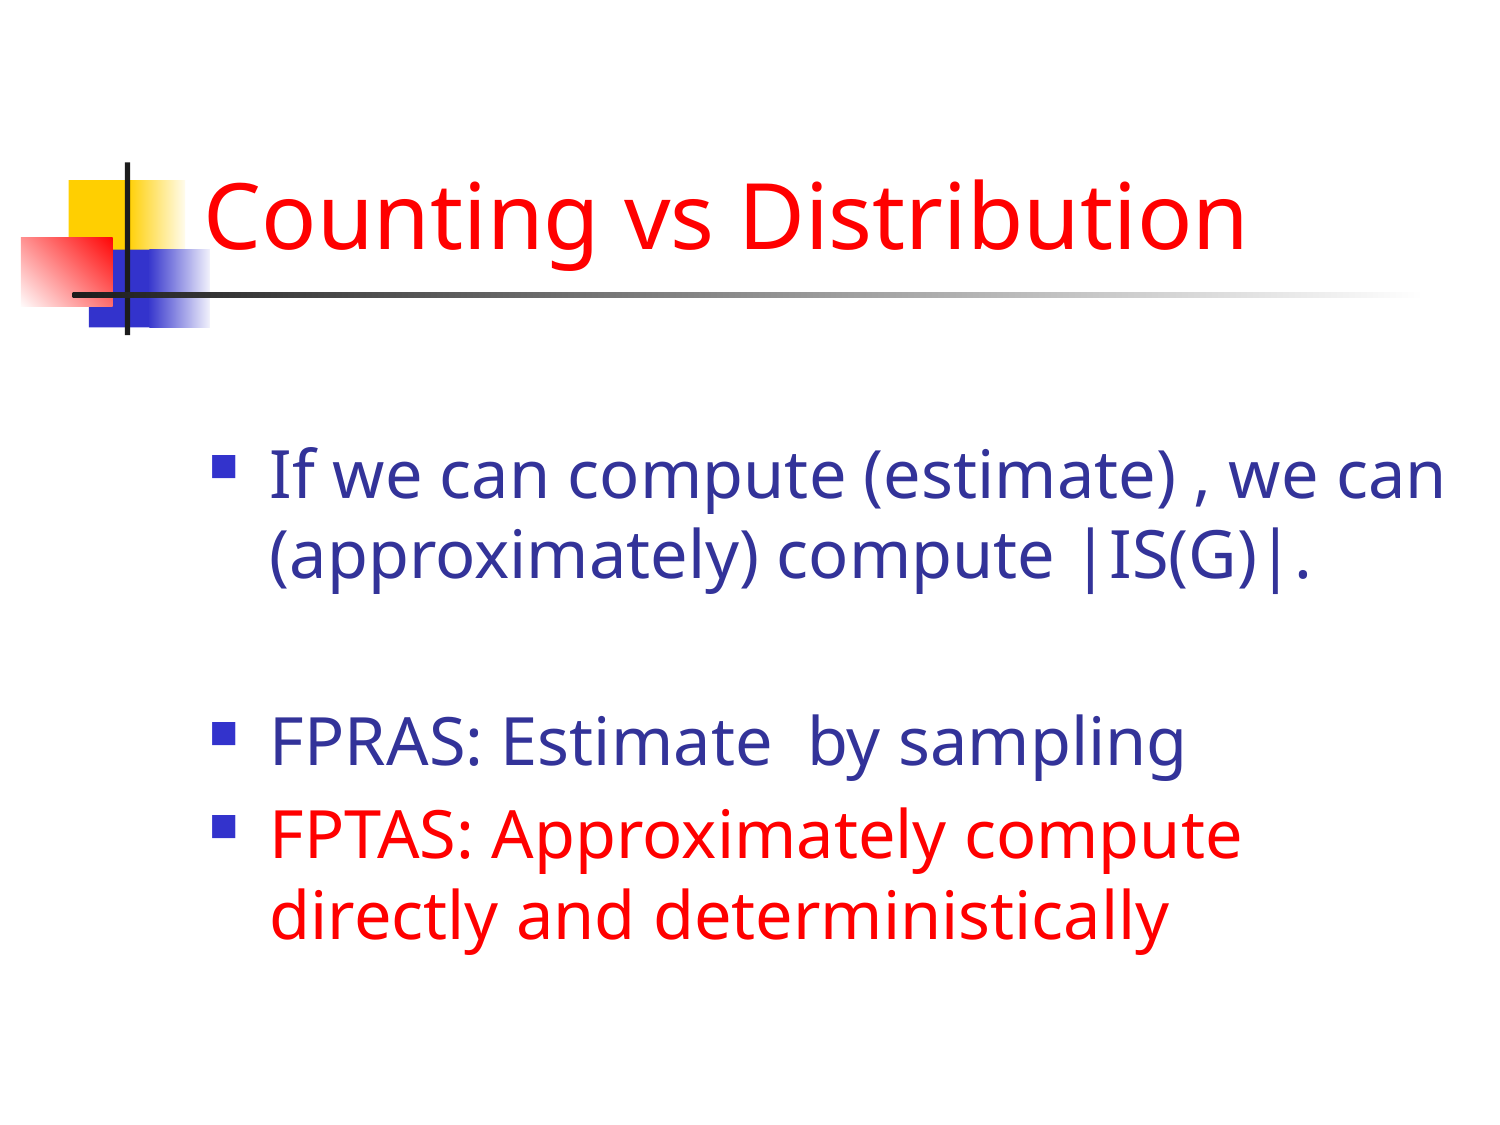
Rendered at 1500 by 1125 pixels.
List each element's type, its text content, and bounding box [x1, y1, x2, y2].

title Counting vs Distribution [188, 34, 1468, 276]
